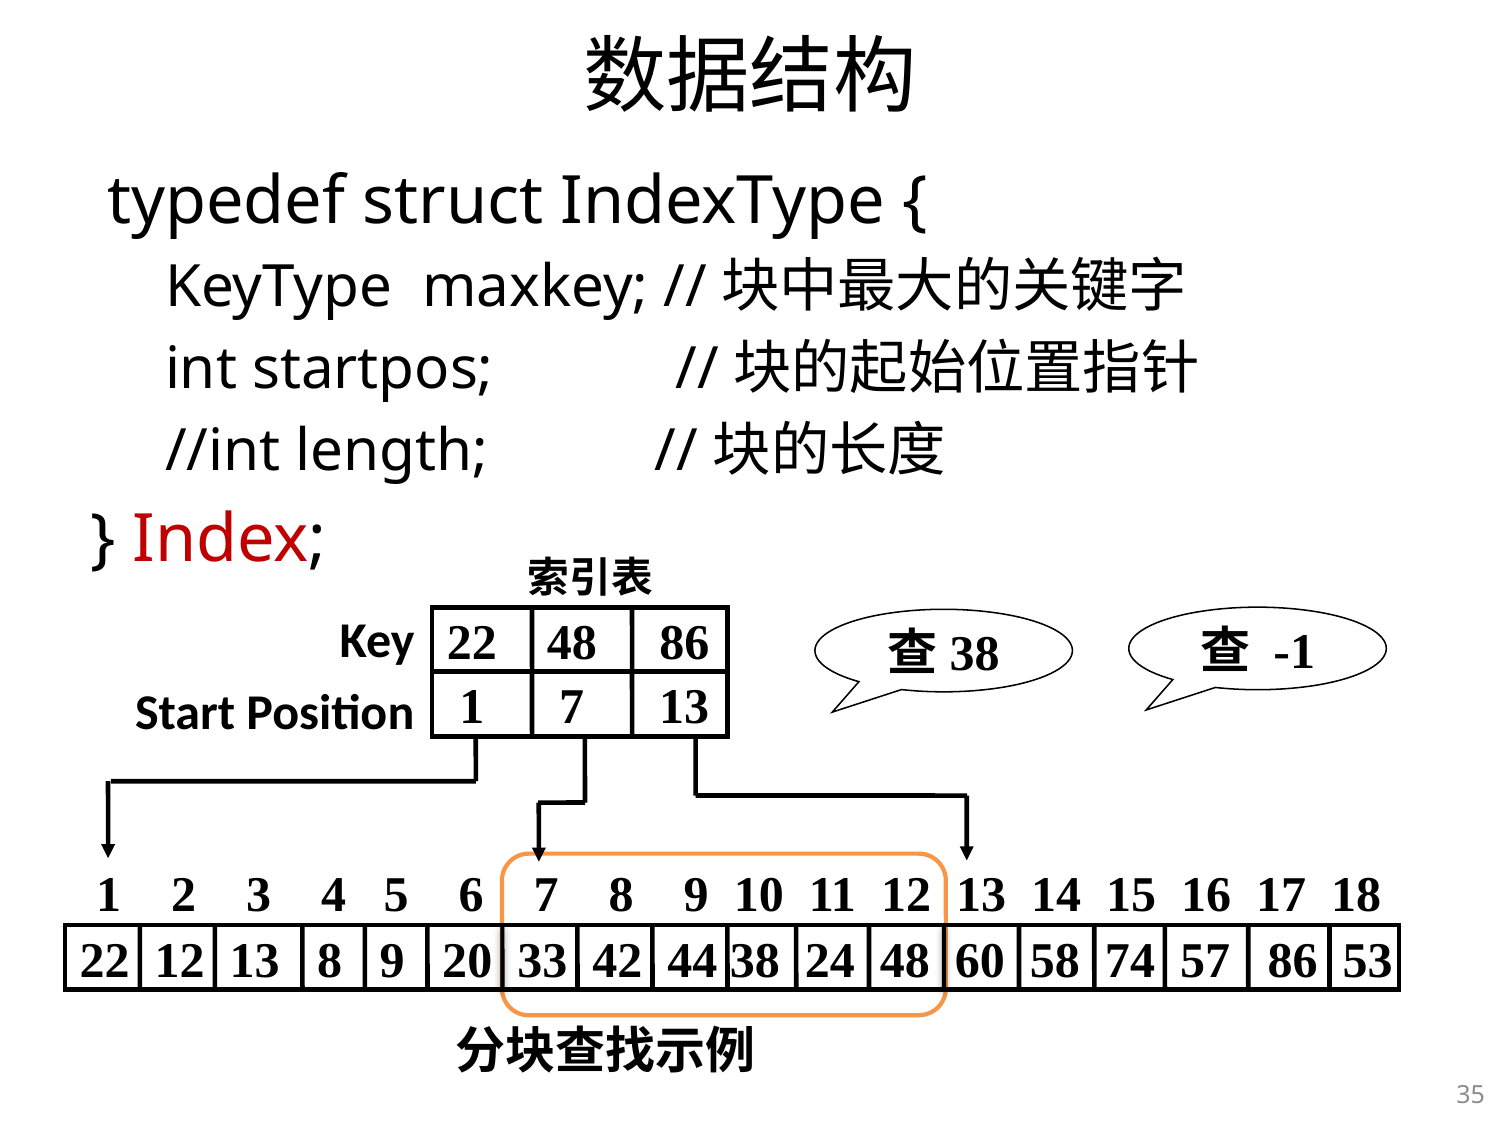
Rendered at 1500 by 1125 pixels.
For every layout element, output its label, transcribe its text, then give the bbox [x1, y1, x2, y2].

text_box 1 2 3 4 5 6 7 8 9 10 11 12 13 14 15 16 17 18 [81, 853, 1396, 924]
text_box 22 12 13 8 9 20 33 42 44 38 24 48 60 58 74 57 86 53 [215, 924, 302, 990]
text_box 22 12 13 8 9 20 33 42 44 38 24 48 60 58 74 57 86 53 [1165, 924, 1399, 990]
title 数据结构 [75, 0, 1425, 149]
list typedef struct IndexType { KeyType maxkey; //块中最大的关键字 int startpos; //块的起始位置指针 //int length; //块的长度 } Index; [75, 149, 1425, 1106]
slide_number 35 [1435, 1065, 1500, 1125]
text_box 22 12 13 8 9 20 33 42 44 38 24 48 60 58 74 57 86 53 [505, 924, 577, 990]
text_box Start Position [119, 672, 426, 736]
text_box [537, 745, 586, 862]
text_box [107, 737, 477, 859]
text_box 22 12 13 8 9 20 33 42 44 38 24 48 60 58 74 57 86 53 [578, 924, 652, 990]
text_box 22 12 13 8 9 20 33 42 44 38 24 48 60 58 74 57 86 53 [728, 924, 941, 990]
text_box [695, 737, 968, 861]
text_box 22 12 13 8 9 20 33 42 44 38 24 48 60 58 74 57 86 53 [1095, 924, 1164, 990]
text_box [500, 924, 505, 990]
text_box 22 12 13 8 9 20 33 42 44 38 24 48 60 58 74 57 86 53 [303, 924, 364, 990]
text_box Key [324, 600, 430, 672]
text_box 22 12 13 8 9 20 33 42 44 38 24 48 60 58 74 57 86 53 [947, 924, 1094, 990]
text_box 22 12 13 8 9 20 33 42 44 38 24 48 60 58 74 57 86 53 [64, 924, 139, 990]
text_box 索引表 [513, 543, 669, 605]
text_box 查 -1 [1128, 607, 1387, 710]
text_box 查38 [814, 609, 1073, 713]
text_box 22 12 13 8 9 20 33 42 44 38 24 48 60 58 74 57 86 53 [140, 924, 214, 990]
text_box 22 12 13 8 9 20 33 42 44 38 24 48 60 58 74 57 86 53 [365, 924, 427, 990]
text_box 分块查找示例 [380, 1015, 830, 1083]
text_box [941, 924, 947, 990]
text_box 22 12 13 8 9 20 33 42 44 38 24 48 60 58 74 57 86 53 [653, 924, 727, 990]
text_box 22 12 13 8 9 20 33 42 44 38 24 48 60 58 74 57 86 53 [428, 924, 500, 990]
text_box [431, 606, 728, 737]
